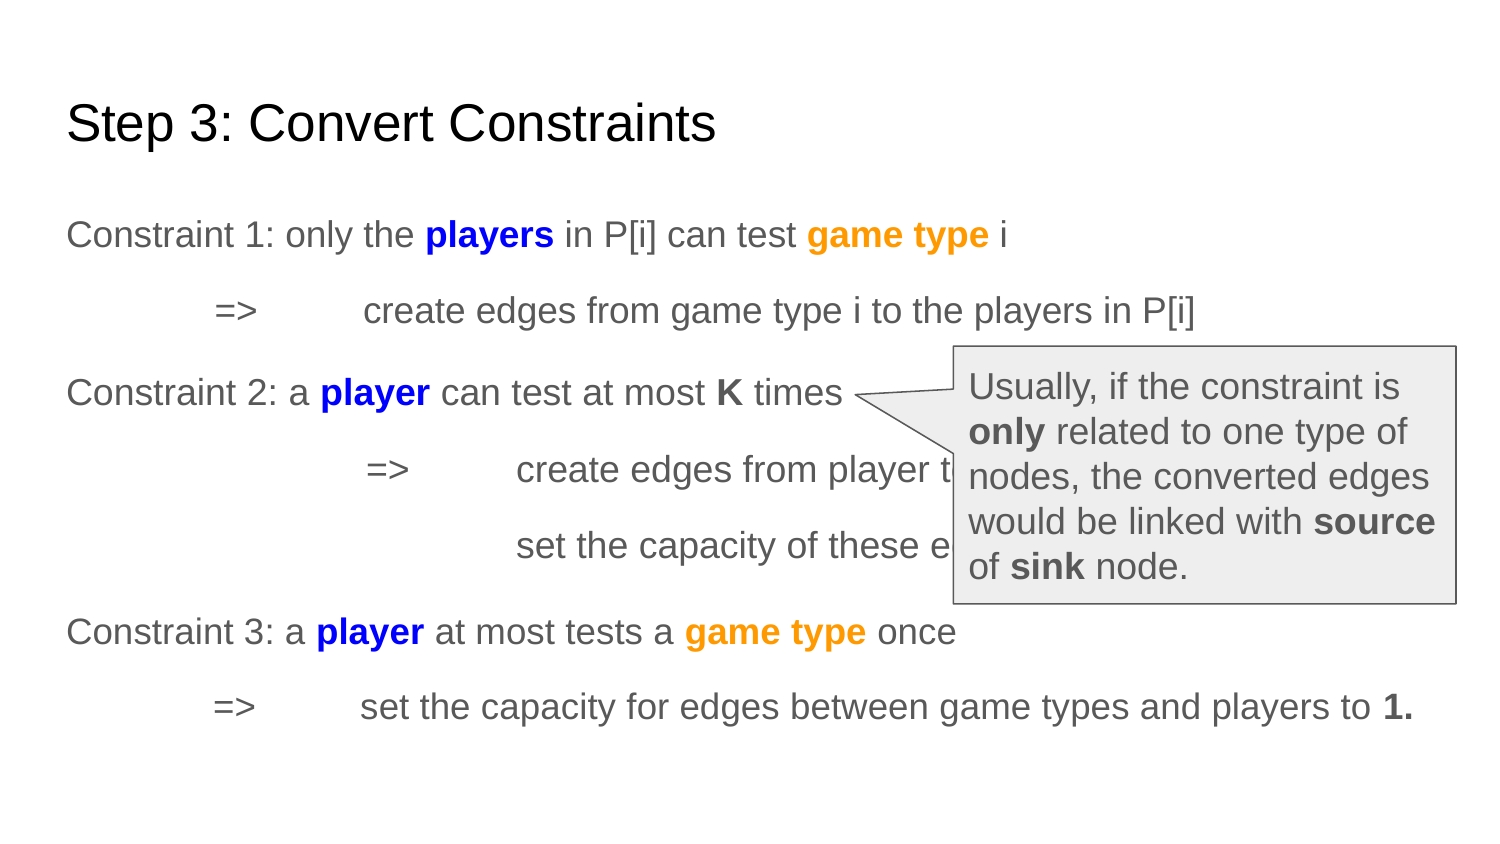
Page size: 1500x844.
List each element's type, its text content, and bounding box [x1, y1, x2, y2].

text_box Usually, if the constraint is only related to one type of nodes, the converted edges would be linked with source of sink node. [855, 346, 1457, 604]
list Constraint 3: a player at most tests a game type once => set the capacity for edges between game types and players to 1. [51, 586, 1449, 744]
list Constraint 2: a player can test at most K times => create edges from player to sink set the capacity of these edges to K [51, 346, 953, 586]
title Step 3: Convert Constraints [51, 72, 1449, 167]
list Constraint 1: only the players in P[i] can test game type i => create edges from game type i to the players in P[i] [51, 189, 1449, 346]
